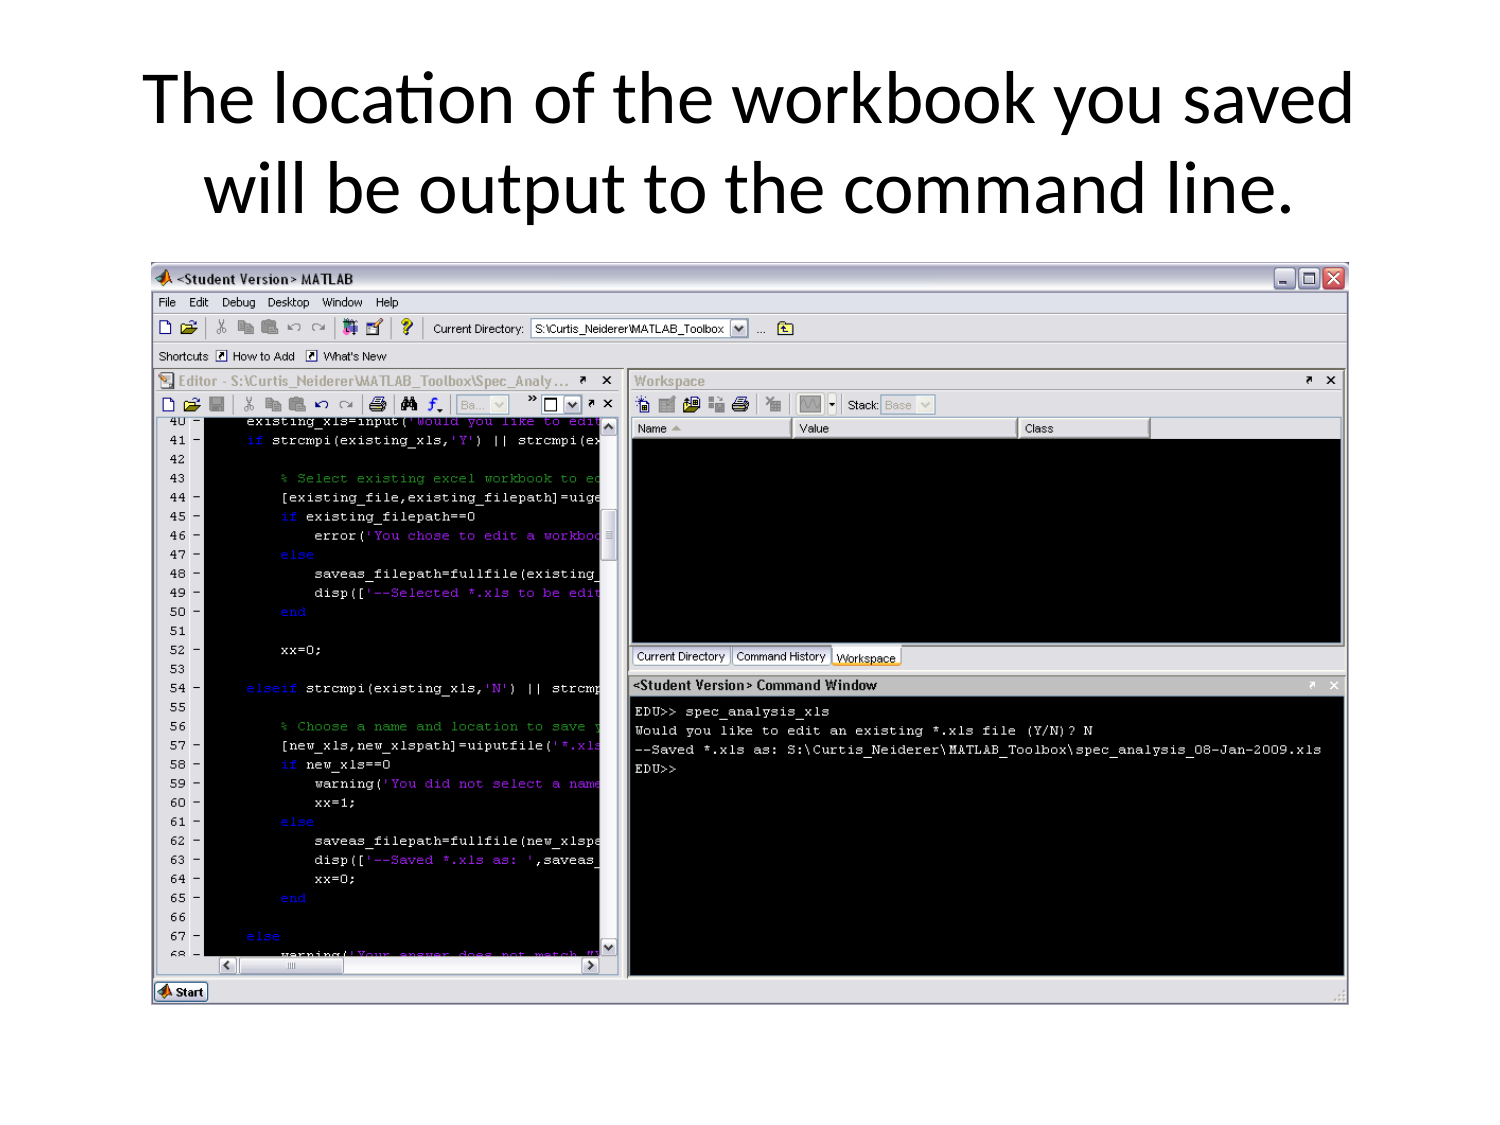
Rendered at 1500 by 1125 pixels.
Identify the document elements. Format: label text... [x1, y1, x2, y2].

title The location of the workbook you saved will be output to the command line. [75, 45, 1425, 233]
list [151, 262, 1349, 1006]
